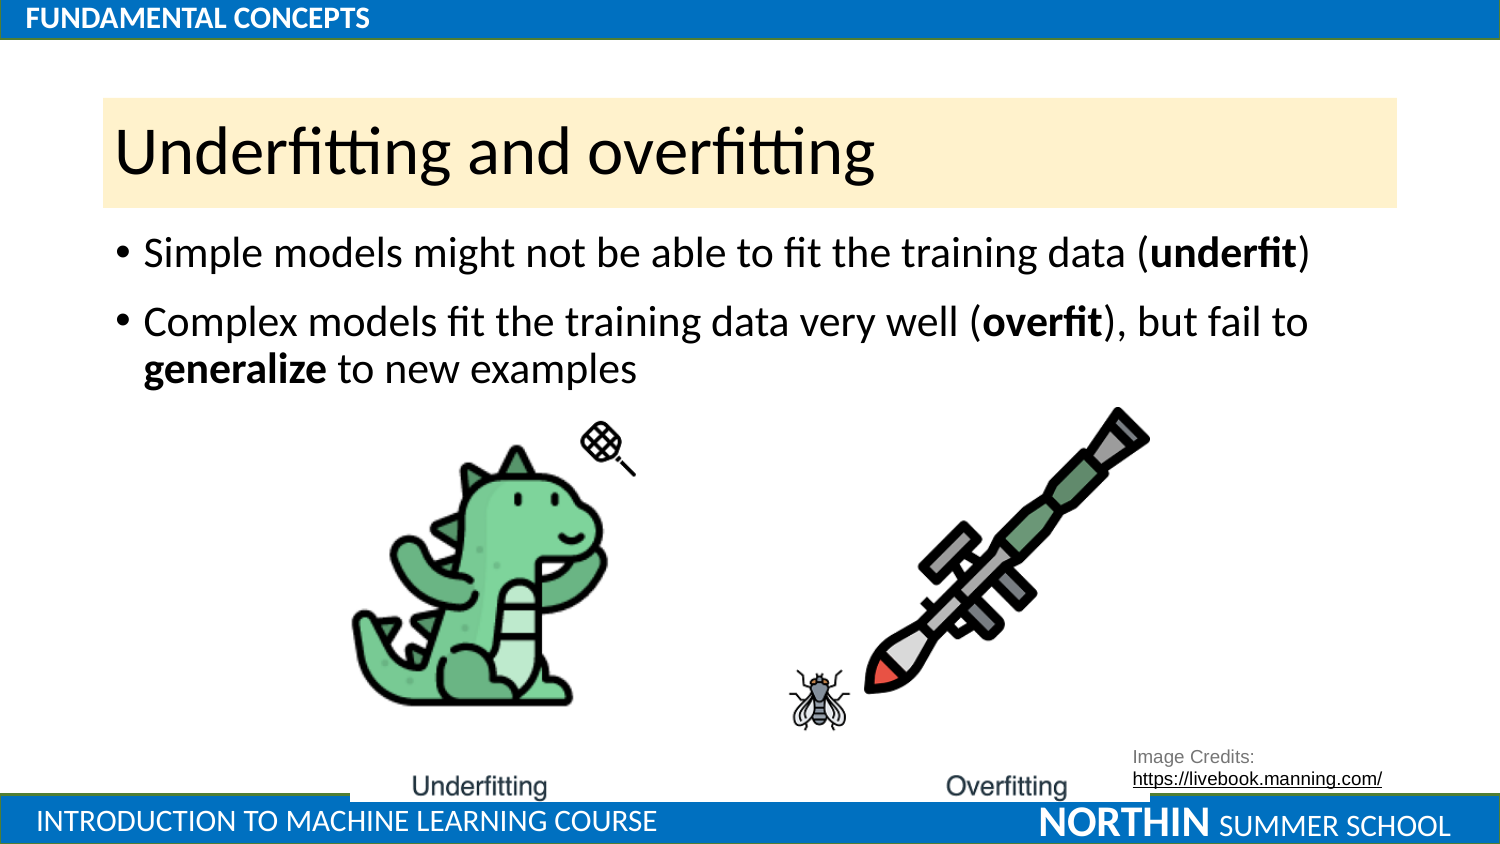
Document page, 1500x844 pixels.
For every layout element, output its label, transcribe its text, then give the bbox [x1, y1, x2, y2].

picture [350, 407, 1150, 802]
title Underfitting and overfitting [103, 97, 1397, 208]
text_box Image Credits: https://livebook.manning.com/ [1155, 738, 1500, 795]
list Simple models might not be able to fit the training data (underfit) Complex models fit the training data very well (overfit), but fail to generalize to new examples [103, 224, 1397, 760]
